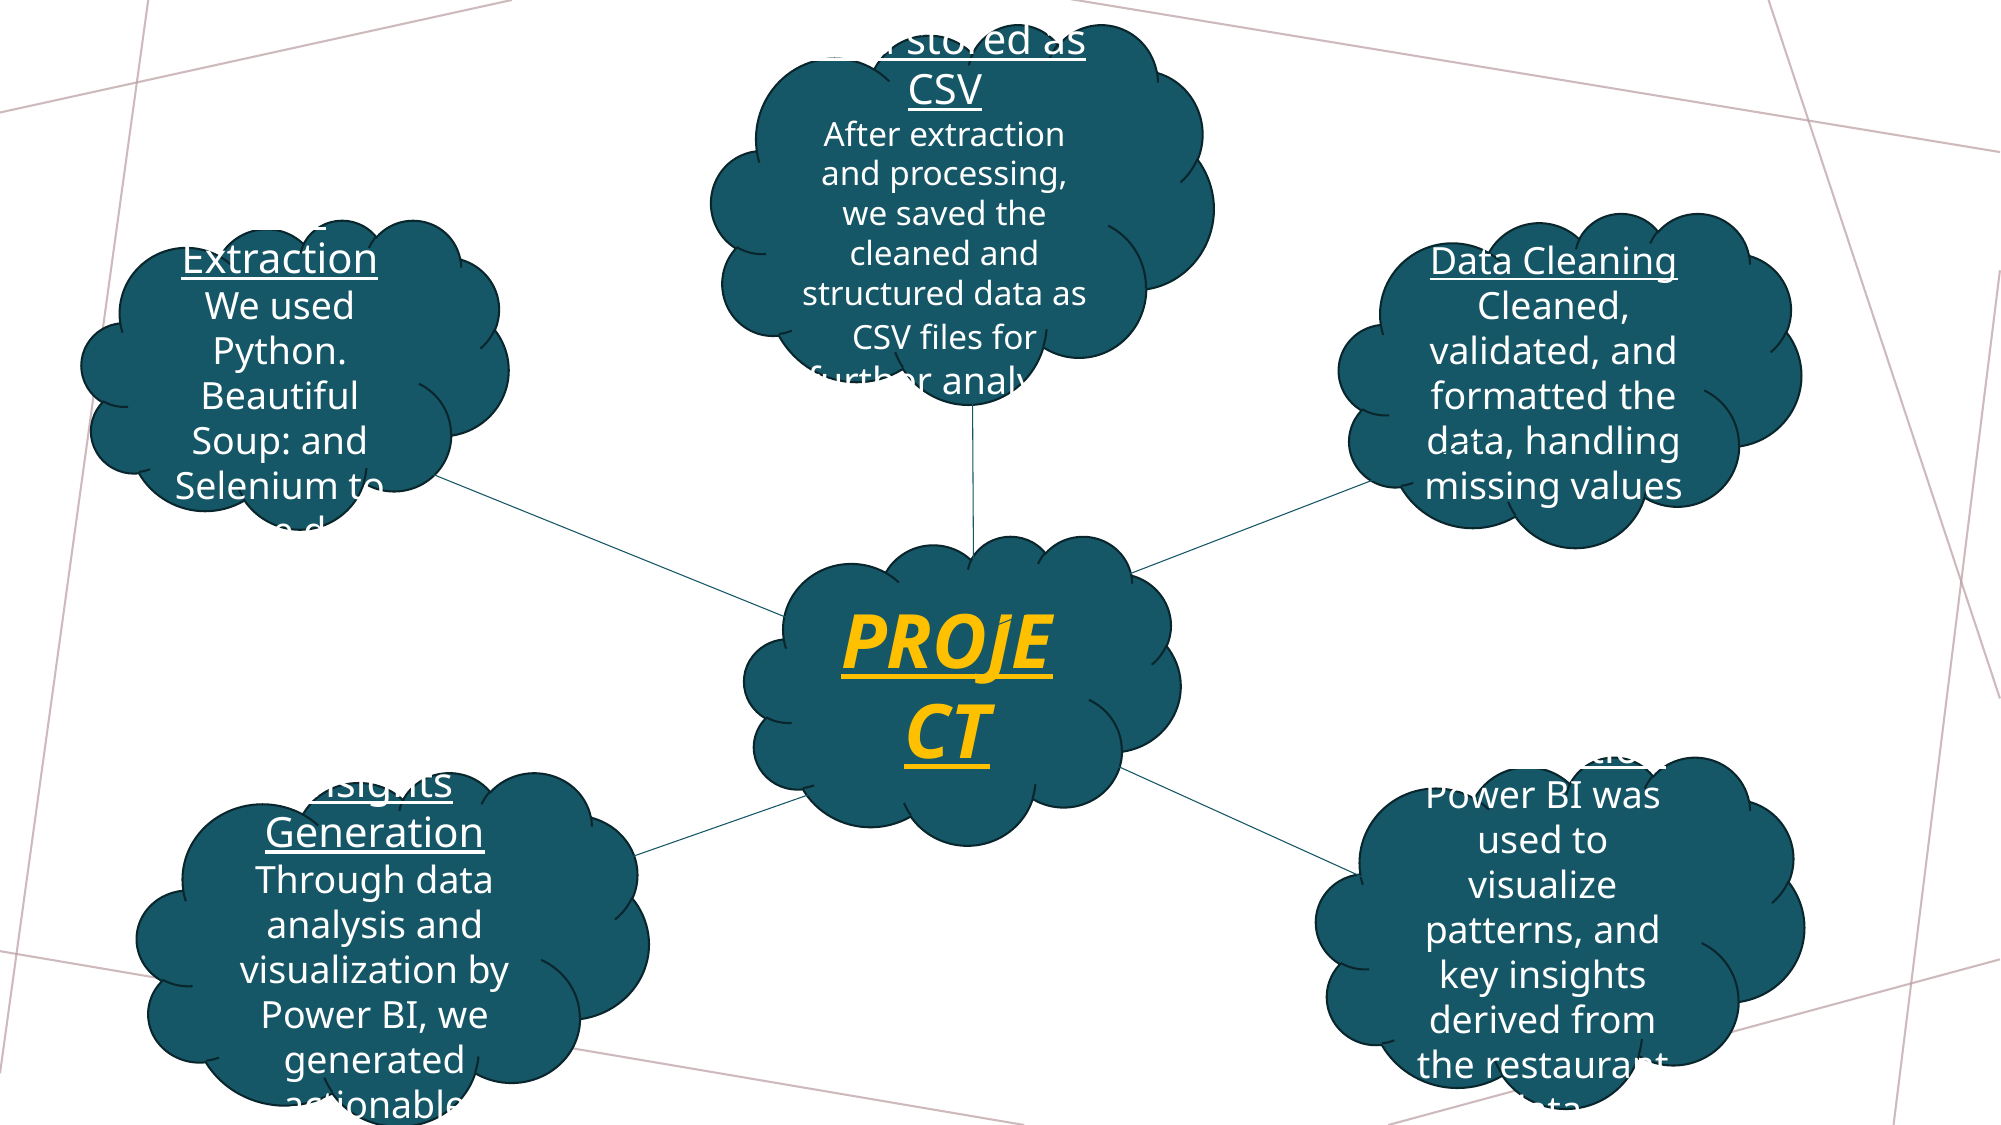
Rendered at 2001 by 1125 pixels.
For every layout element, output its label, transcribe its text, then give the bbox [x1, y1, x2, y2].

text_box Data Cleaning Cleaned, validated, and formatted the data, handling missing values [1337, 212, 1803, 550]
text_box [394, 459, 829, 635]
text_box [1075, 746, 1400, 894]
text_box PROJECT [742, 537, 1182, 847]
text_box Data stored as CSV After extraction and processing, we saved the cleaned and structured data as CSV files for further analysis [709, 24, 1215, 407]
text_box Data Extraction We used Python. Beautiful Soup: and Selenium to scrape data [80, 219, 510, 531]
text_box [997, 433, 1493, 625]
text_box Insights Generation Through data analysis and visualization by Power BI, we generated actionable insights. [135, 772, 651, 1125]
text_box Visualization Power BI was used to visualize patterns, and key insights derived from the restaurant data [1314, 756, 1806, 1111]
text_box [534, 764, 897, 891]
